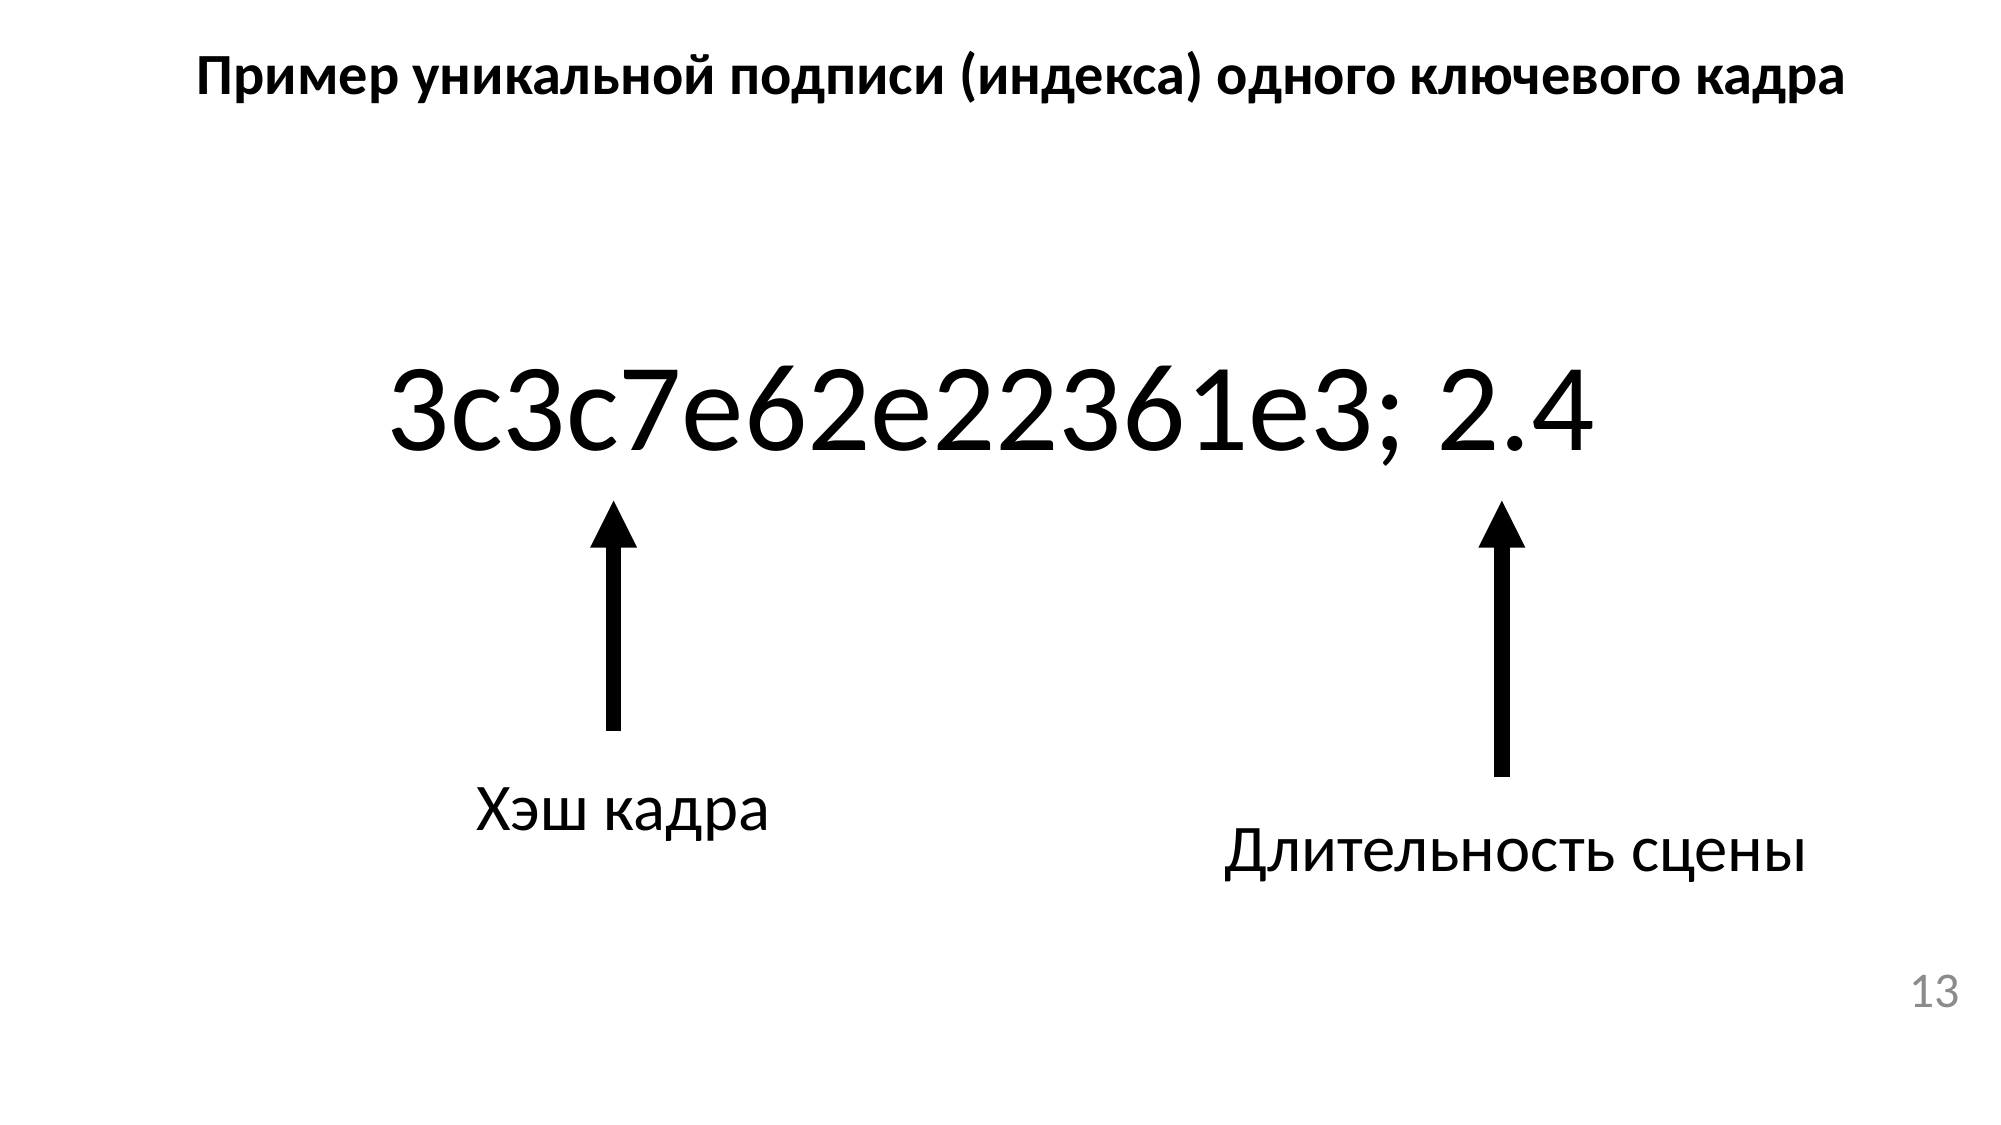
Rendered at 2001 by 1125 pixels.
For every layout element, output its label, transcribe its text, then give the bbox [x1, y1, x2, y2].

title Пример уникальной подписи (индекса) одного ключевого кадра [122, 0, 1921, 185]
list 3c3c7e62e22361e3; 2.4 [371, 334, 1672, 791]
text_box Длительность сцены [1149, 806, 1884, 1070]
text_box Хэш кадра [460, 765, 902, 916]
slide_number 13 [1884, 957, 1975, 1018]
